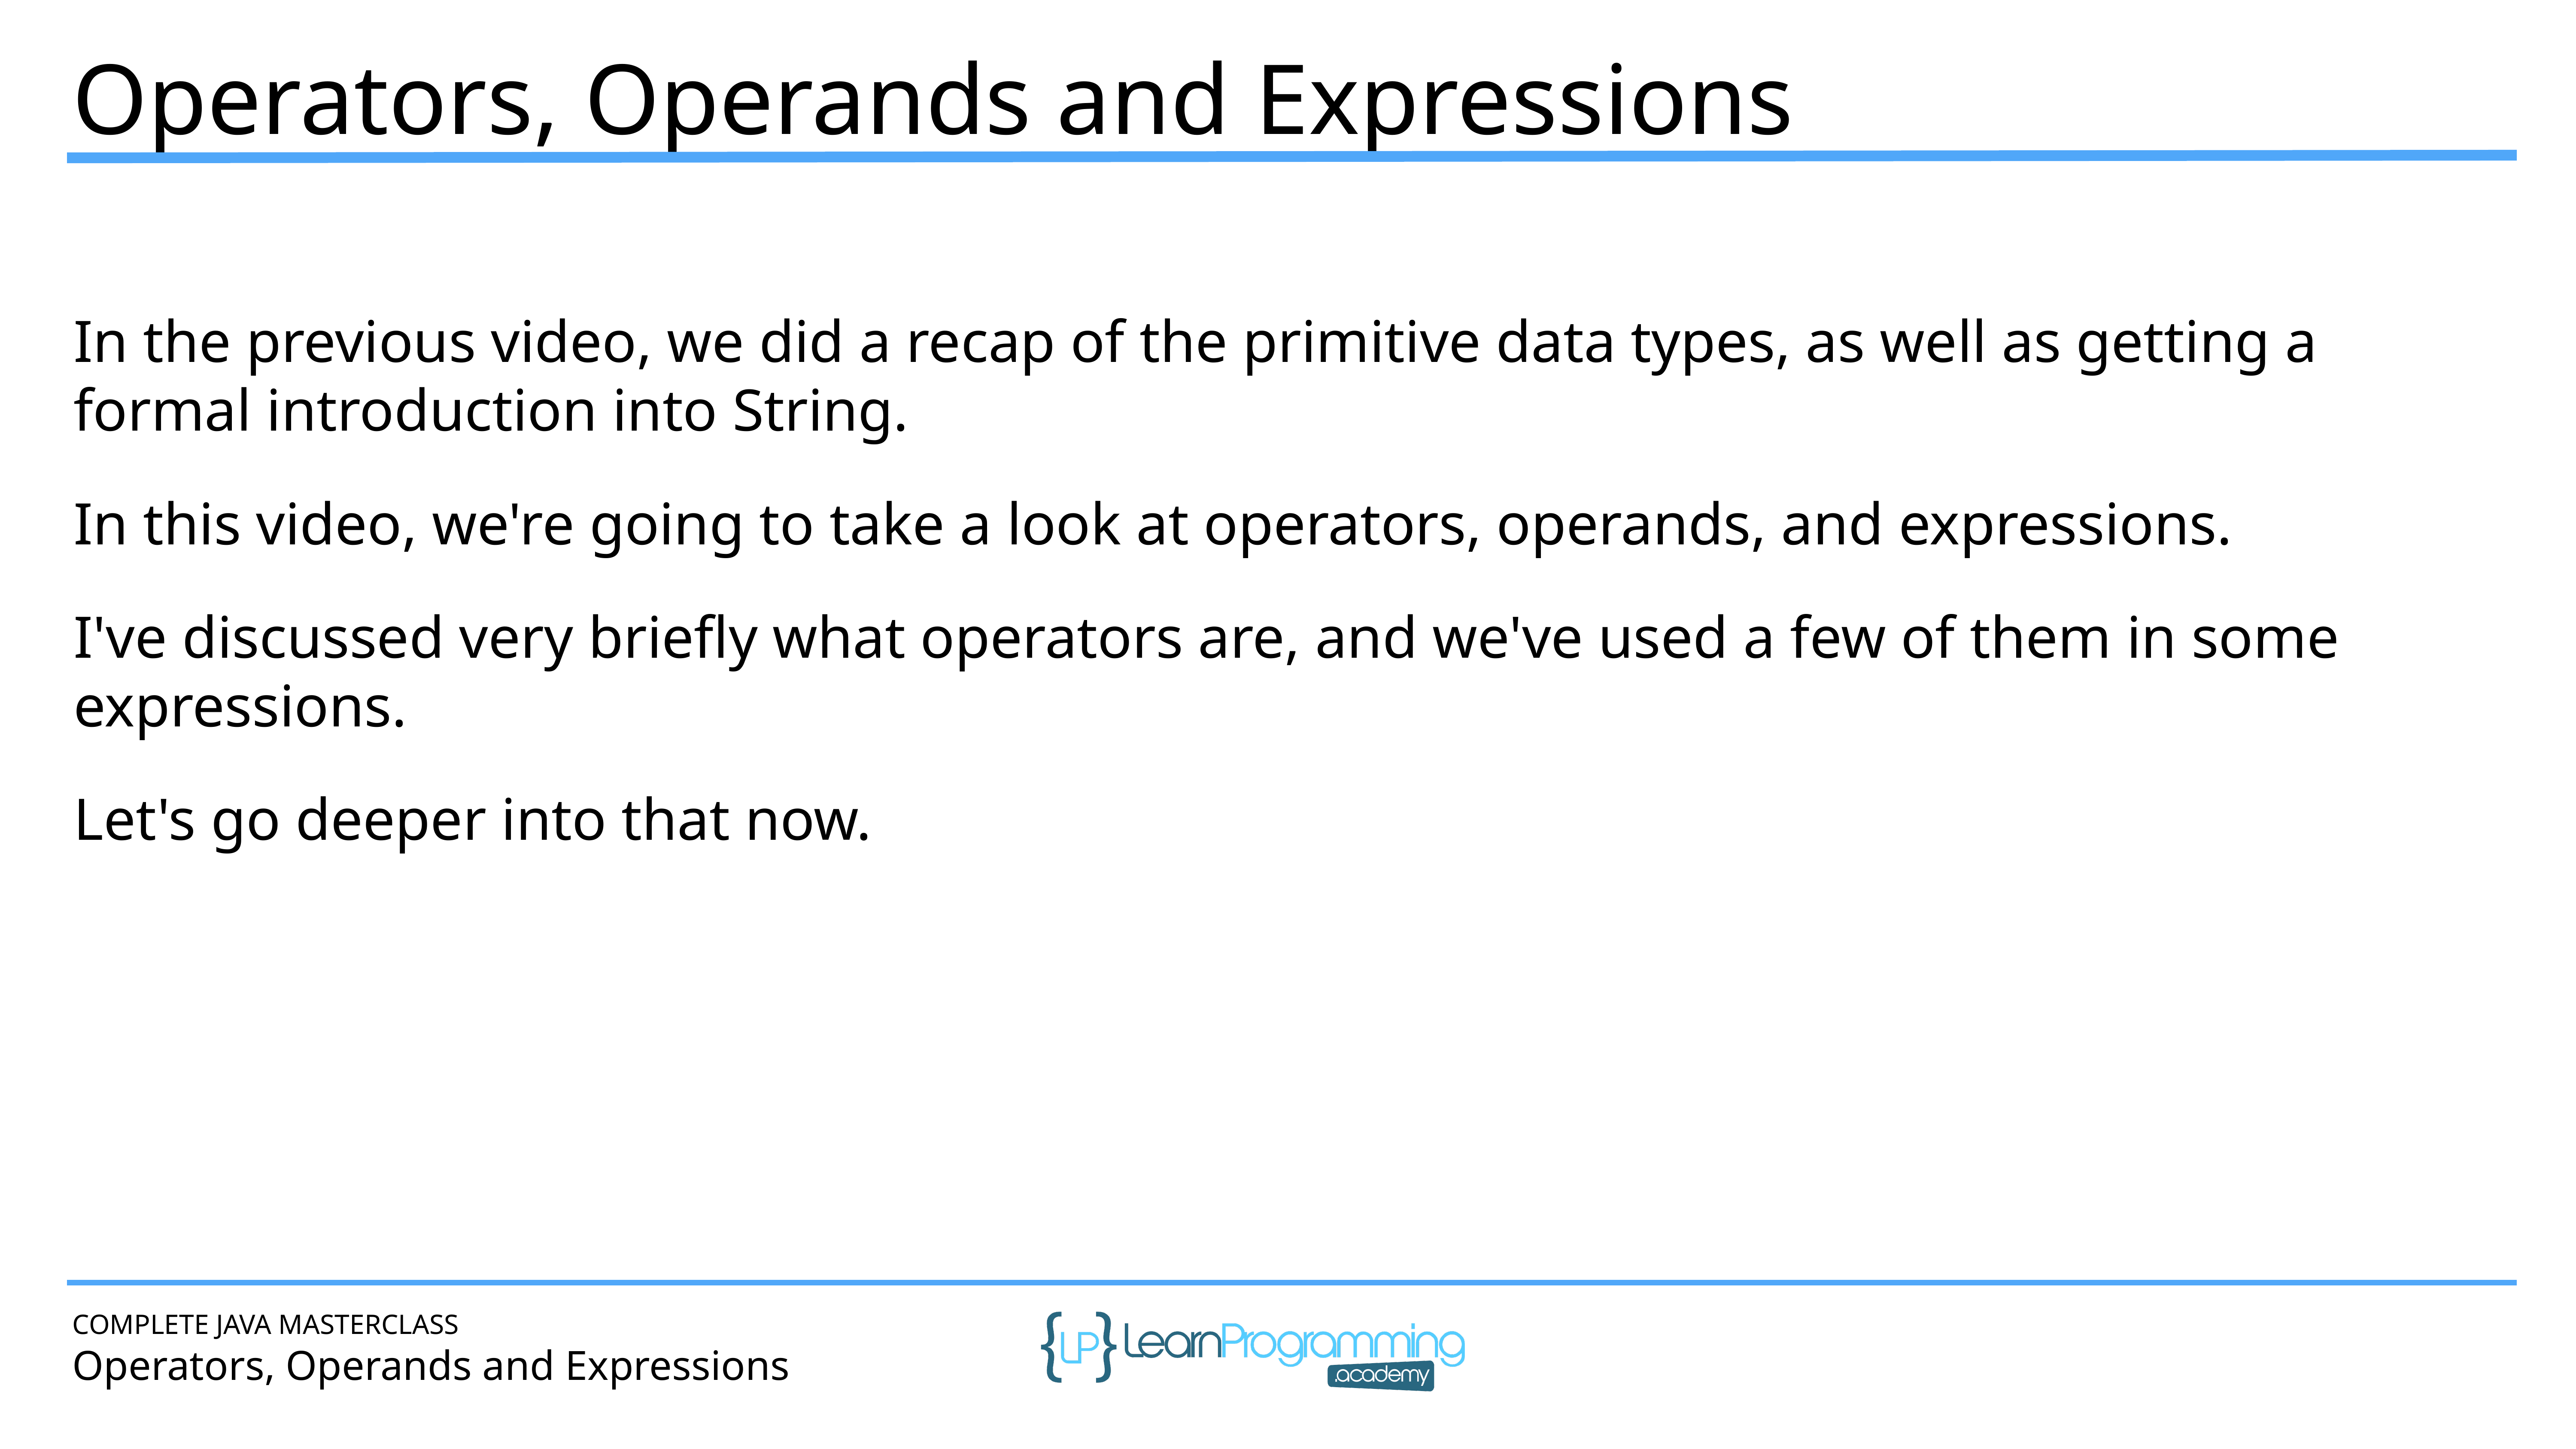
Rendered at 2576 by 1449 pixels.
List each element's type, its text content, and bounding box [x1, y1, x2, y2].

text_box Operators, Operands and Expressions [67, 32, 1810, 152]
text_box COMPLETE JAVA MASTERCLASS Operators, Operands and Expressions [67, 1302, 1030, 1394]
text_box In the previous video, we did a recap of the primitive data types, as well as getting a formal introduction into String. In this video, we're going to take a look at operators, operands, and expressions. I've discussed very briefly what operators are, and we've used a few of them in some expressions. Let's go deeper into that now. [67, 301, 2517, 1139]
picture [1032, 1302, 1477, 1400]
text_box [67, 155, 2517, 158]
